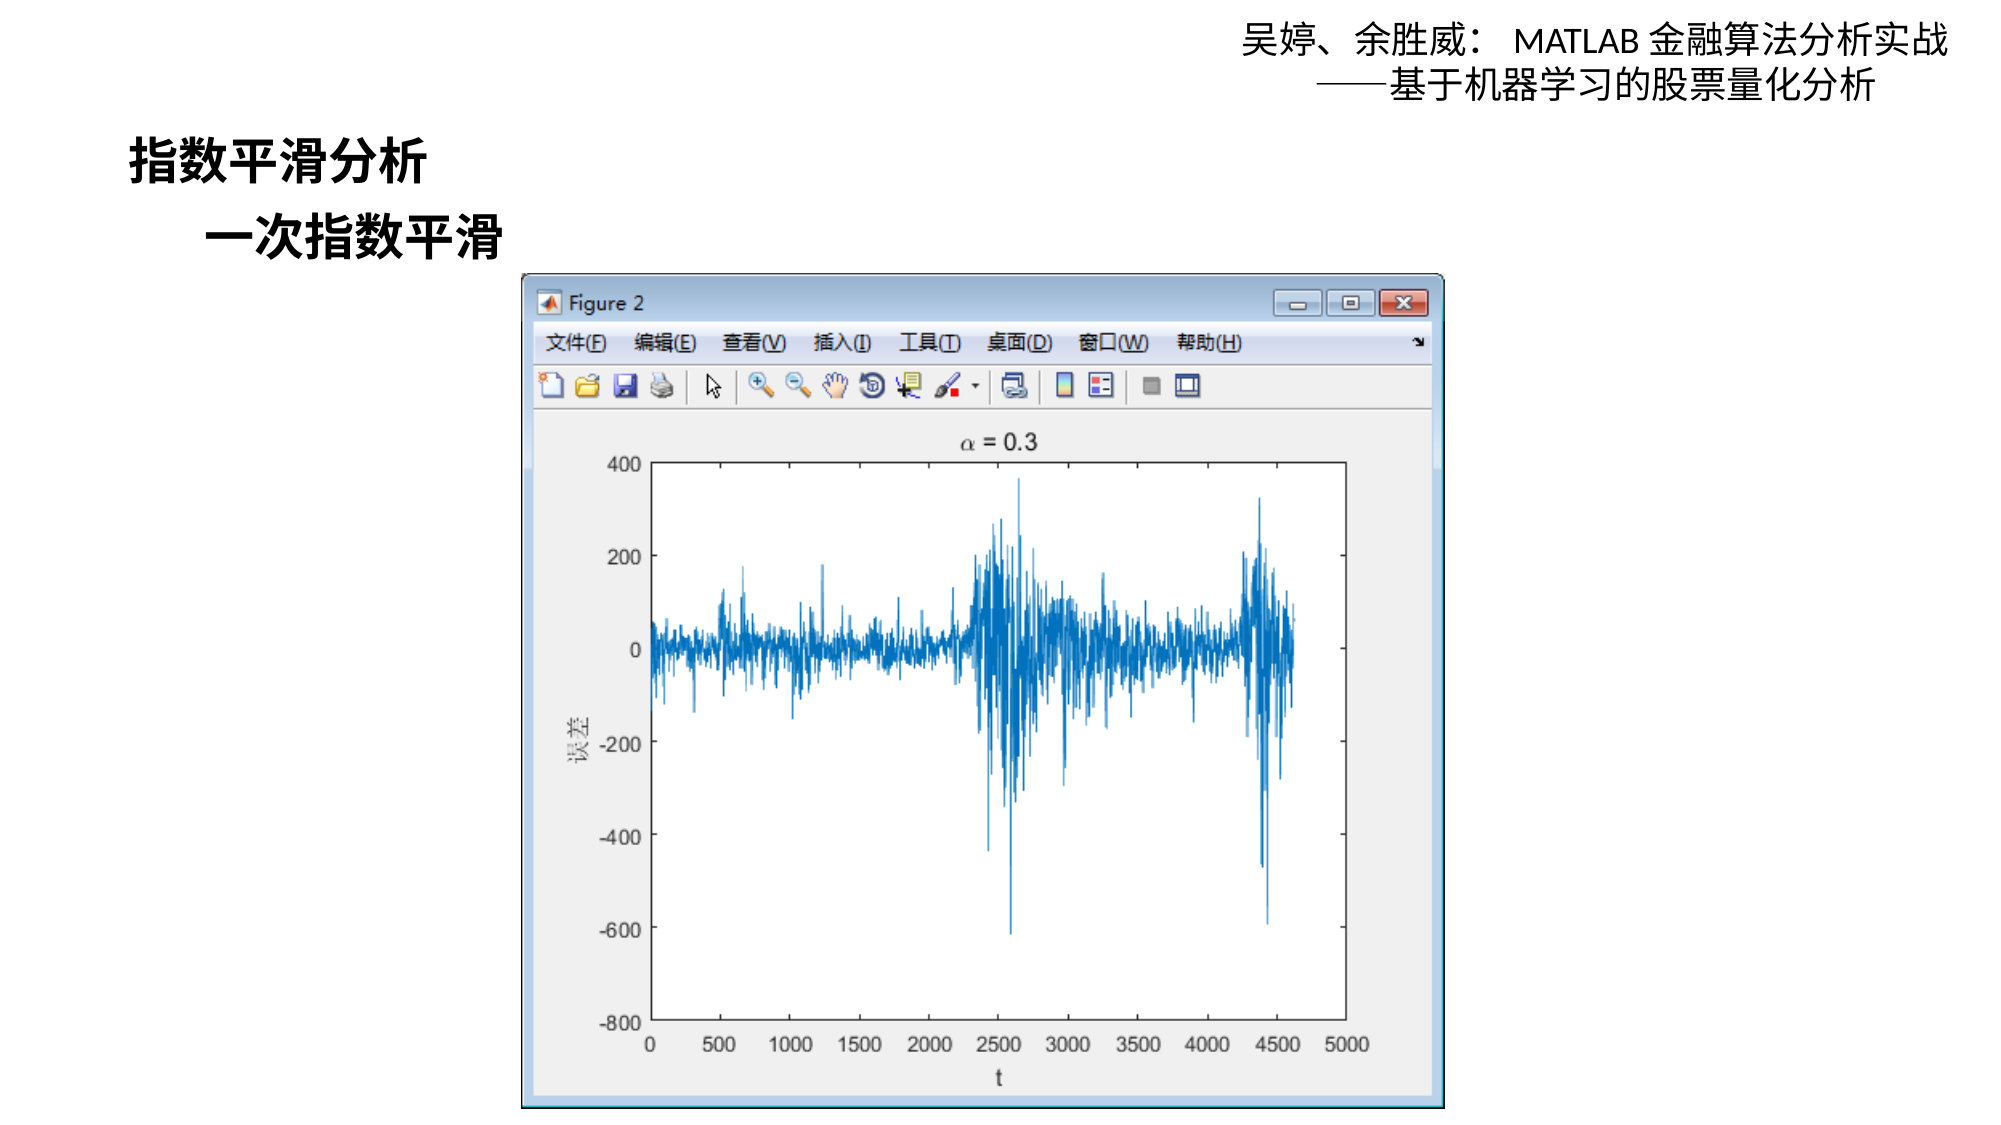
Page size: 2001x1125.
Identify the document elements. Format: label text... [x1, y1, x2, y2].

picture [520, 273, 1445, 1109]
text_box 指数平滑分析 [113, 122, 444, 198]
text_box 吴婷、余胜威：MATLAB金融算法分析实战——基于机器学习的股票量化分析 [1190, 0, 2000, 123]
text_box 一次指数平滑 [189, 198, 520, 273]
